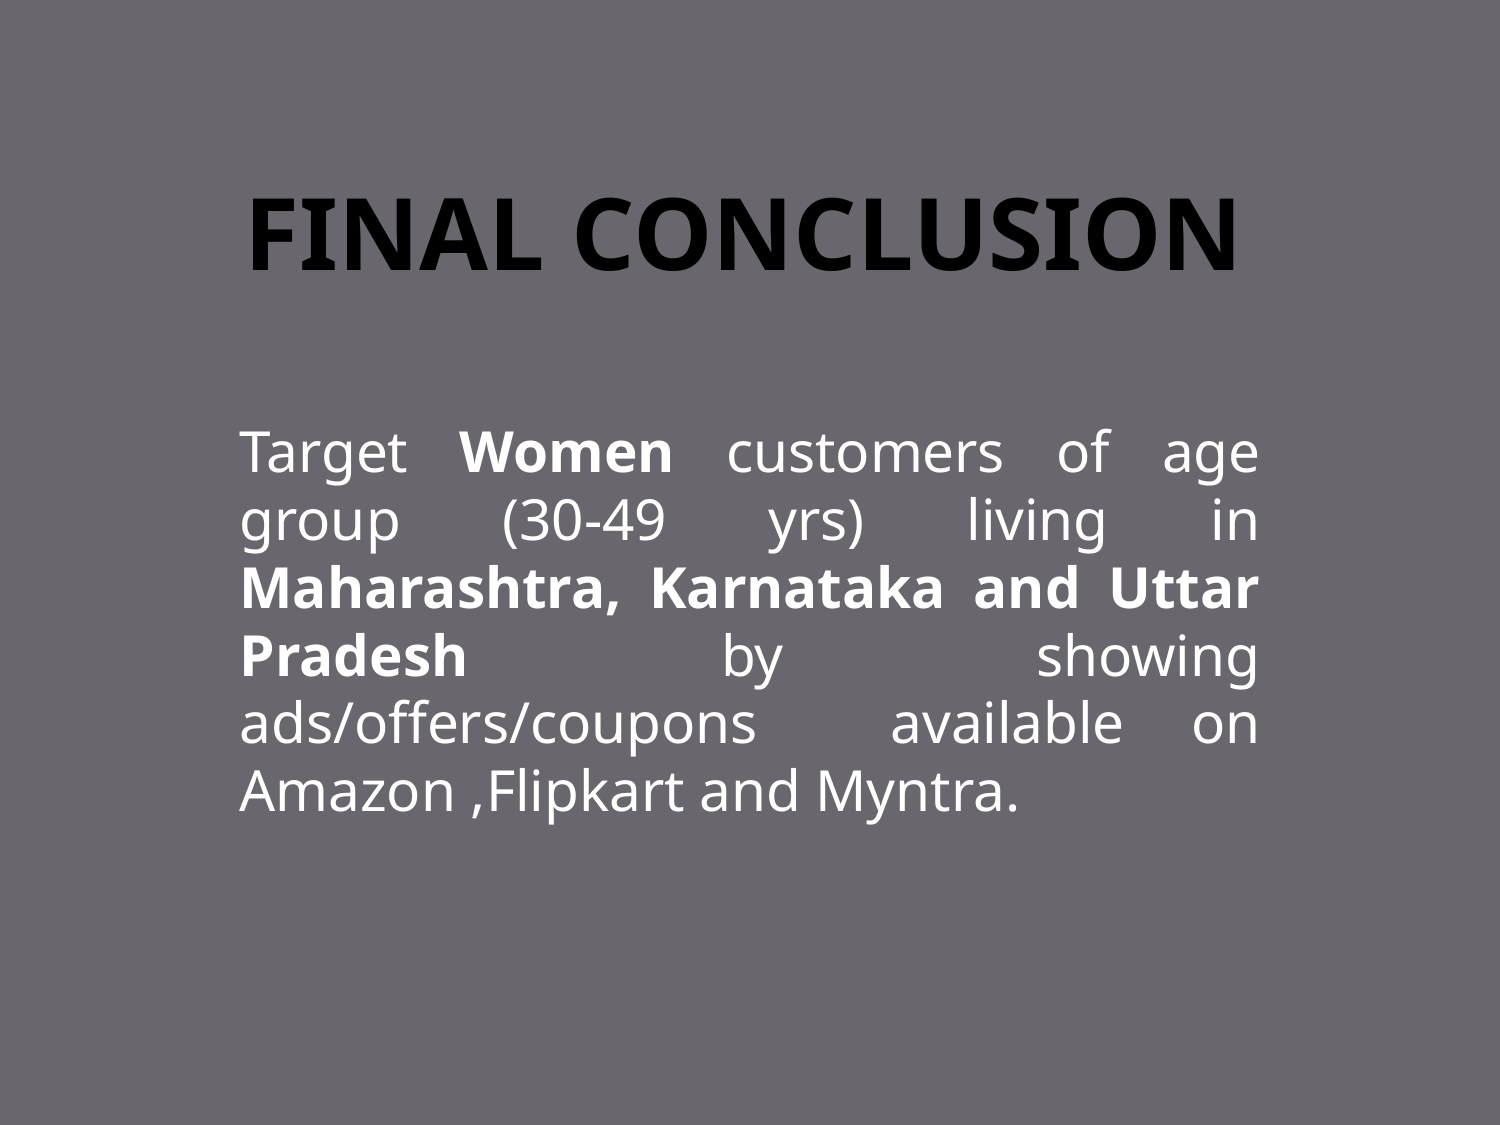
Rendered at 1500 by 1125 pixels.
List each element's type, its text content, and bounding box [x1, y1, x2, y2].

title FINAL CONCLUSION [69, 42, 1420, 291]
subtitle Target Women customers of age group (30-49 yrs) living in Maharashtra, Karnataka and Uttar Pradesh by showing ads/offers/coupons available on Amazon ,Flipkart and Myntra. [225, 408, 1275, 834]
